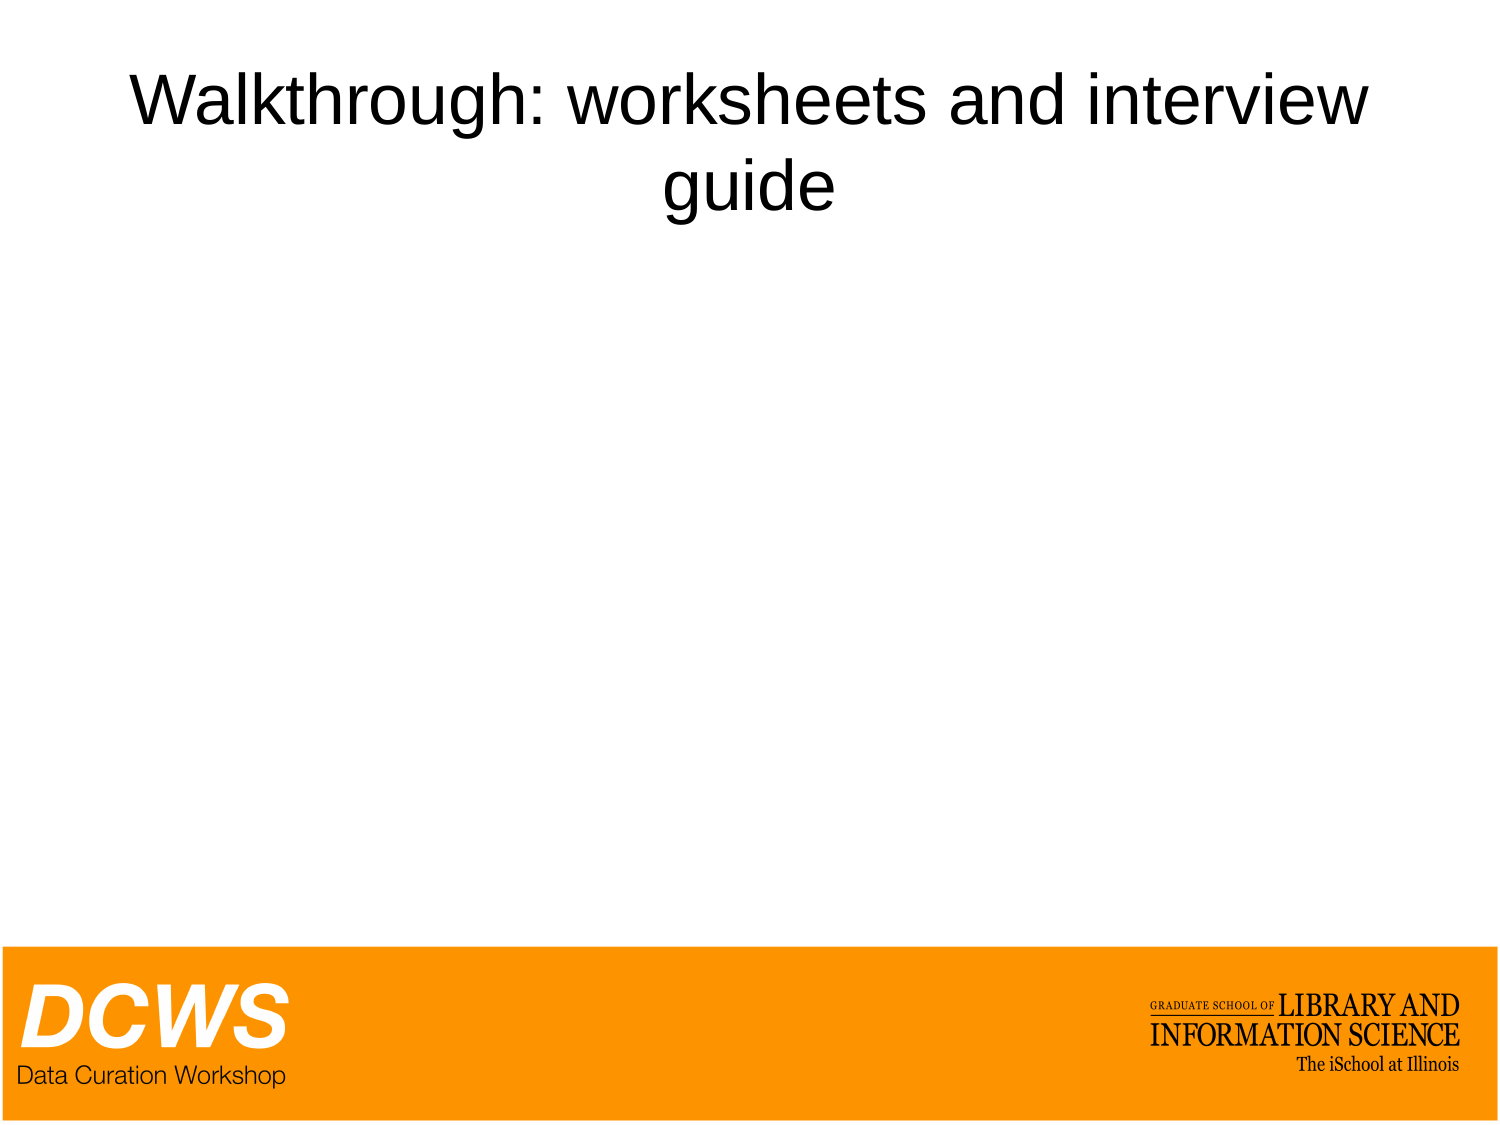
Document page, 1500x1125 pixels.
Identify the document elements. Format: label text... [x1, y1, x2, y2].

title Walkthrough: worksheets and interview guide [75, 45, 1425, 233]
picture [0, 944, 1500, 1123]
